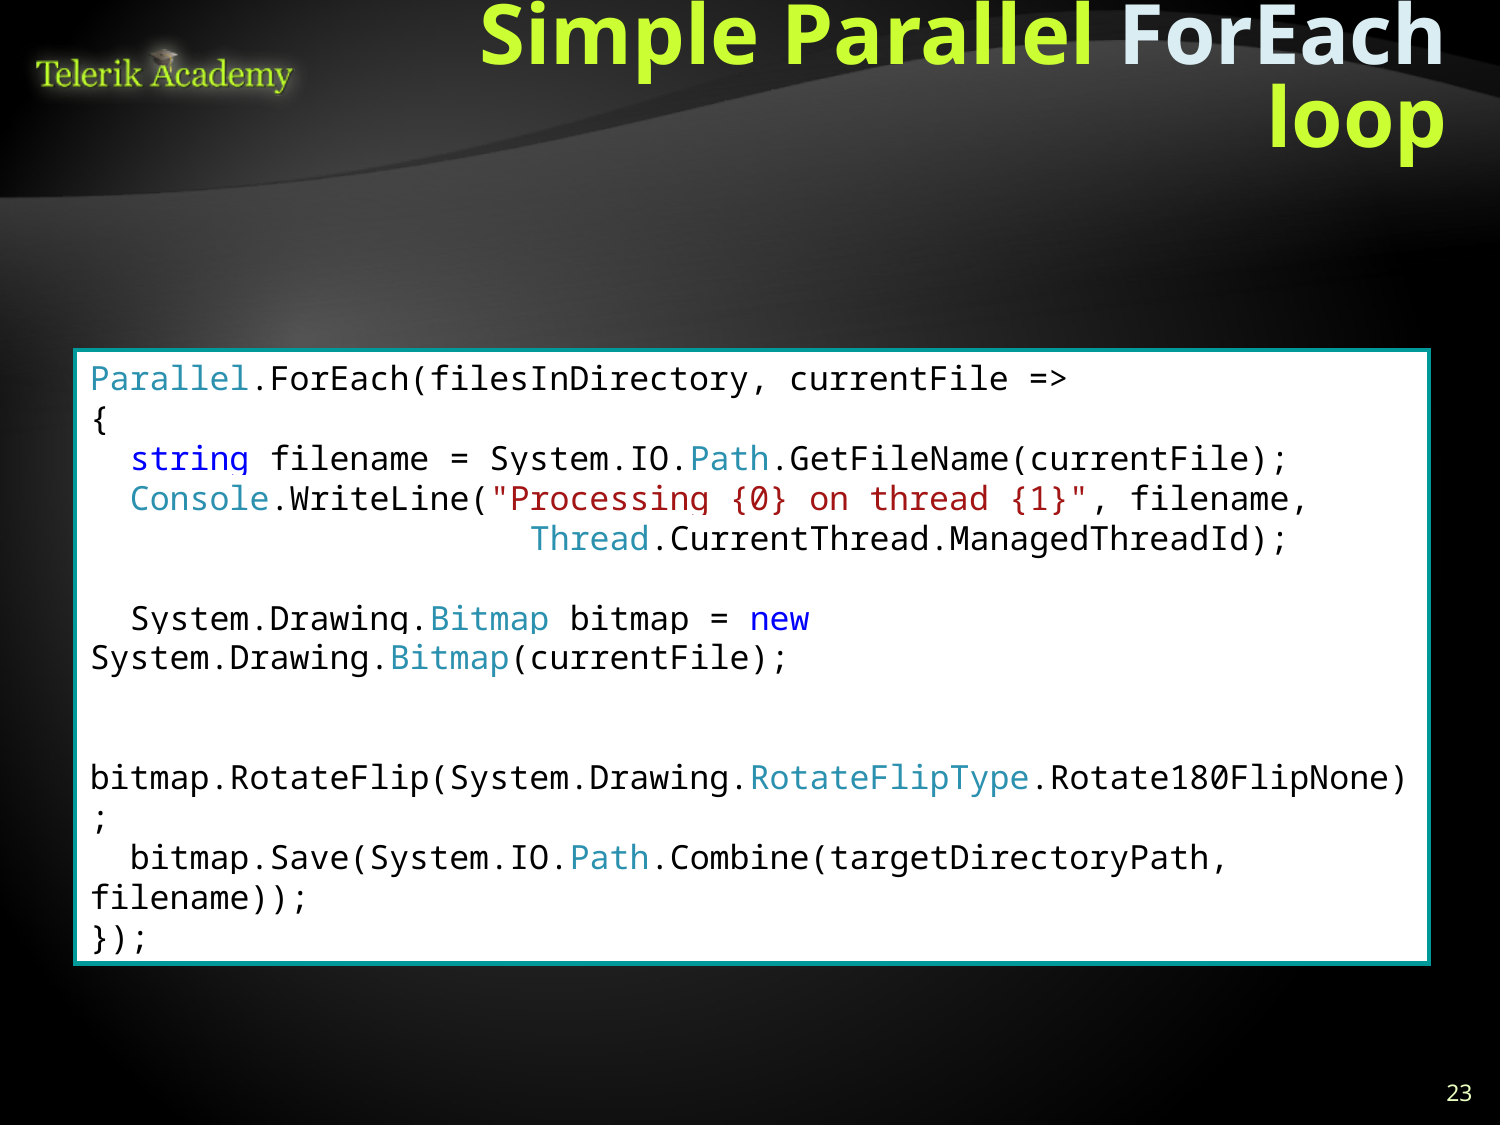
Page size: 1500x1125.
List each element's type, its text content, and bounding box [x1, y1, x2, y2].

slide_number 23 [1412, 1074, 1488, 1113]
picture [0, 0, 1500, 1125]
text_box Parallel.ForEach(filesInDirectory, currentFile => { string filename = System.IO.Path.GetFileName(currentFile); Console.WriteLine("Processing {0} on thread {1}", filename, Thread.CurrentThread.ManagedThreadId); System.Drawing.Bitmap bitmap = new System.Drawing.Bitmap(currentFile); bitmap.RotateFlip(System.Drawing.RotateFlipType.Rotate180FlipNone); bitmap.Save(System.IO.Path.Combine(targetDirectoryPath, filename)); }); [75, 349, 1430, 964]
title Simple Parallel ForEach loop [300, 12, 1463, 150]
